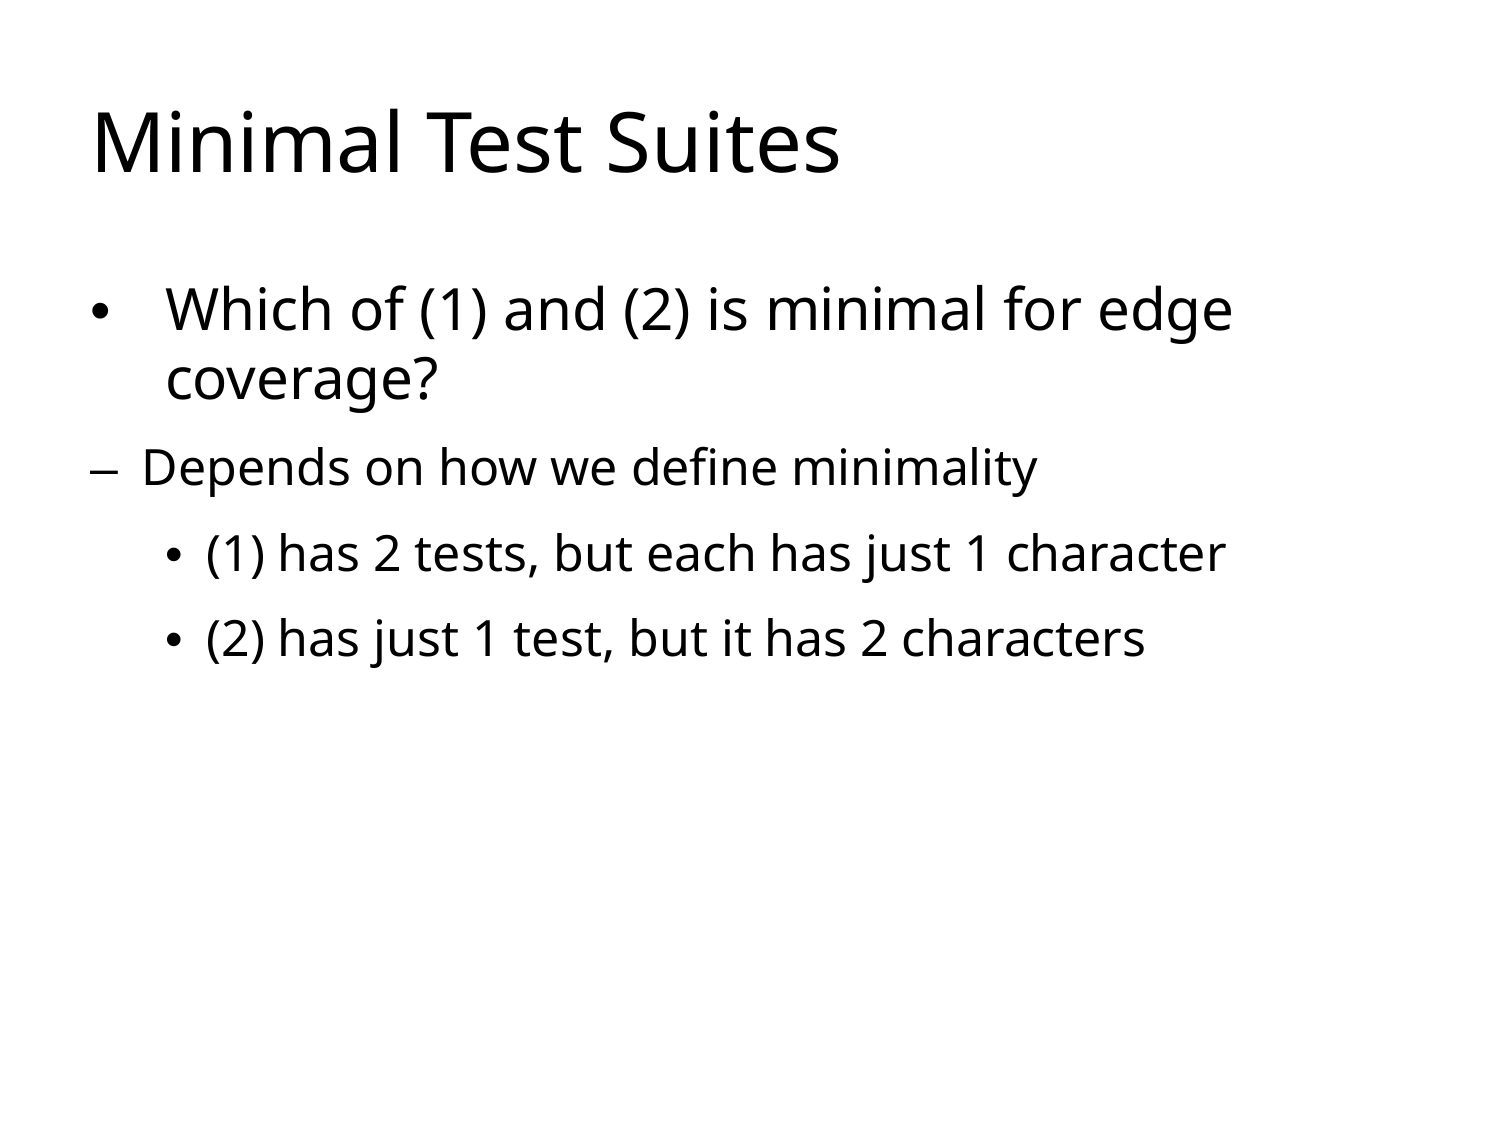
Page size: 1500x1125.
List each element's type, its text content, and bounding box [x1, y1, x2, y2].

title Minimal Test Suites [87, 88, 896, 273]
text_box • Which of (1) and (2) is minimal for edge coverage? – Depends on how we define minimality • (1) has 2 tests, but each has just 1 character • (2) has just 1 test, but it has 2 characters [87, 273, 1426, 667]
